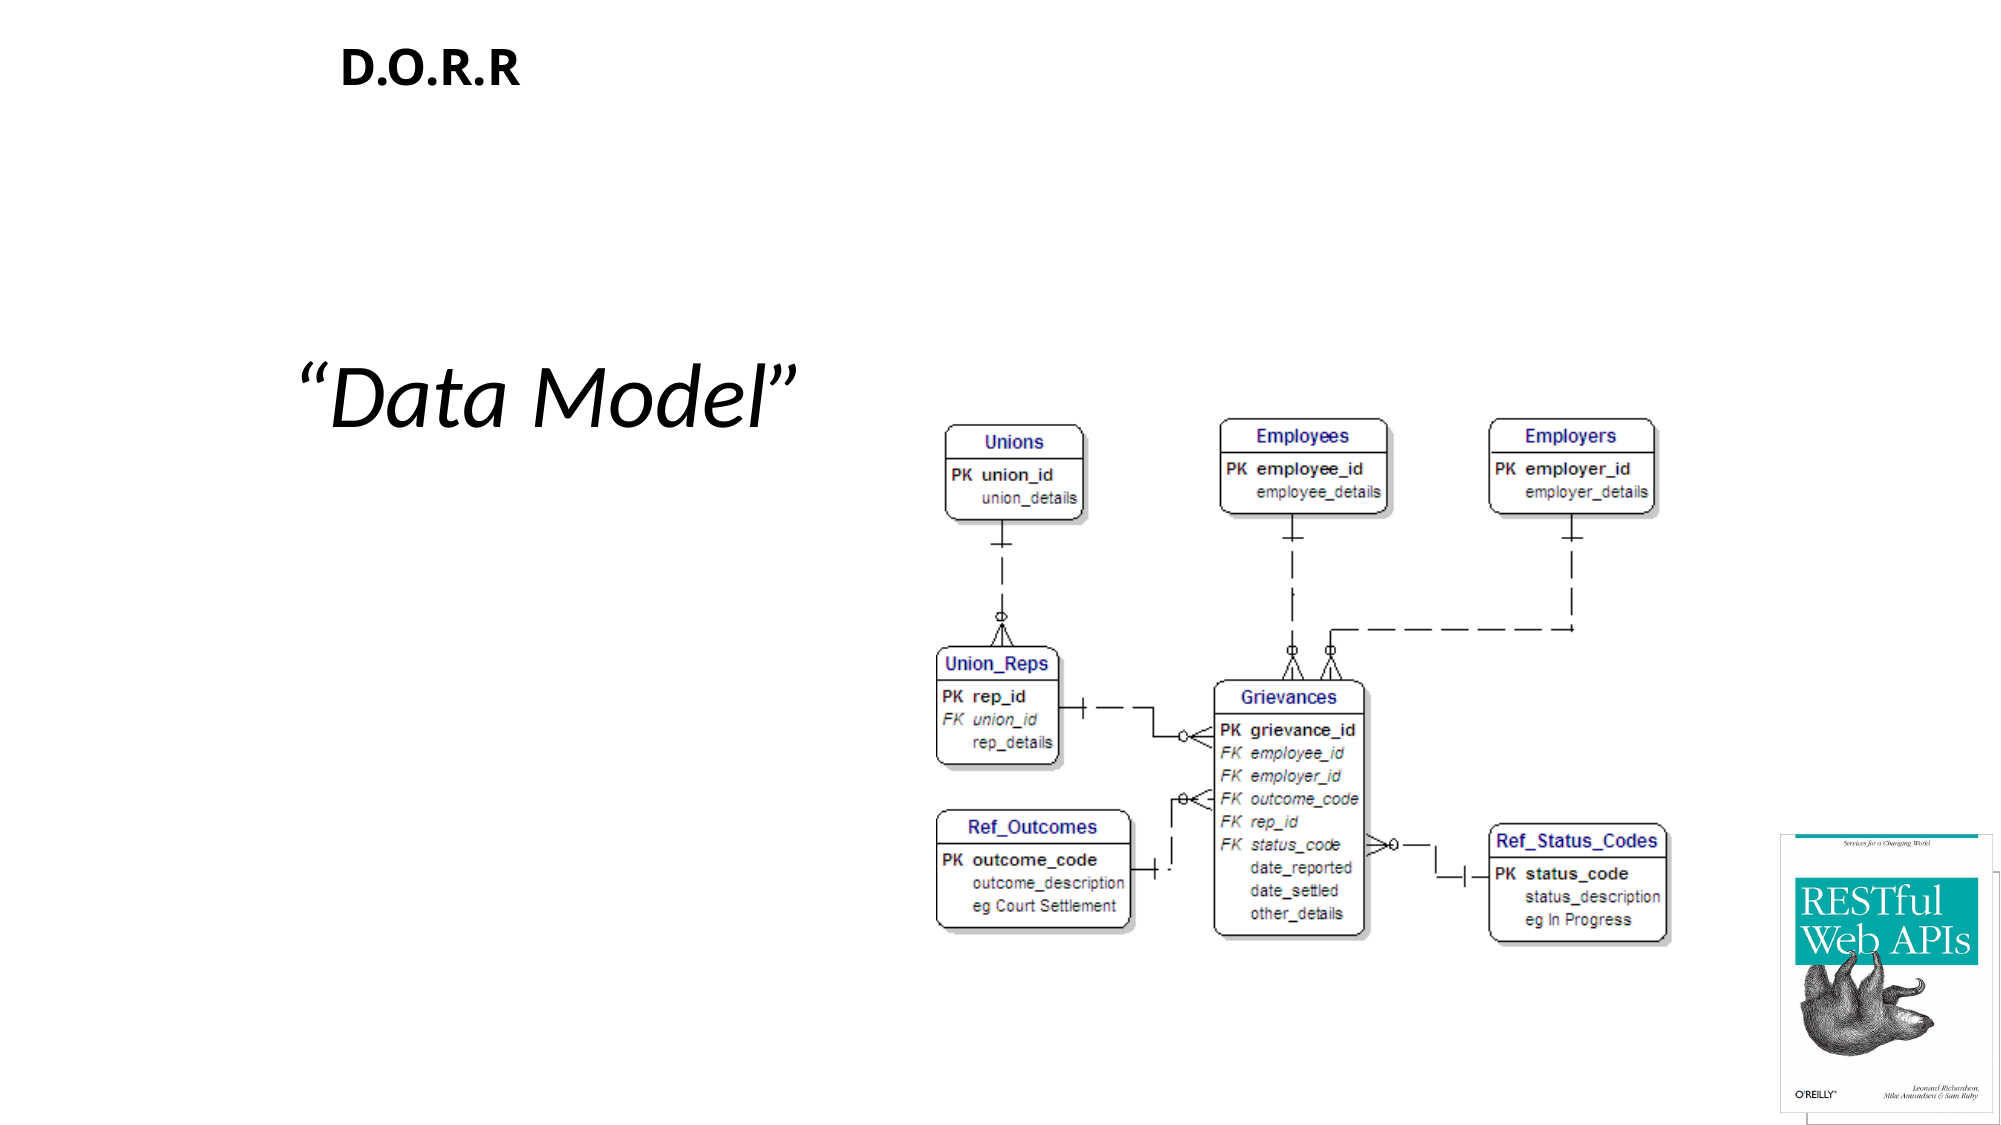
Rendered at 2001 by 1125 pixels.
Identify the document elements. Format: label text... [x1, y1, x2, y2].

title D.O.R.R [324, 34, 1675, 105]
picture [1780, 834, 2000, 1125]
list “Data Model” [275, 104, 1675, 1008]
picture [936, 401, 1676, 950]
